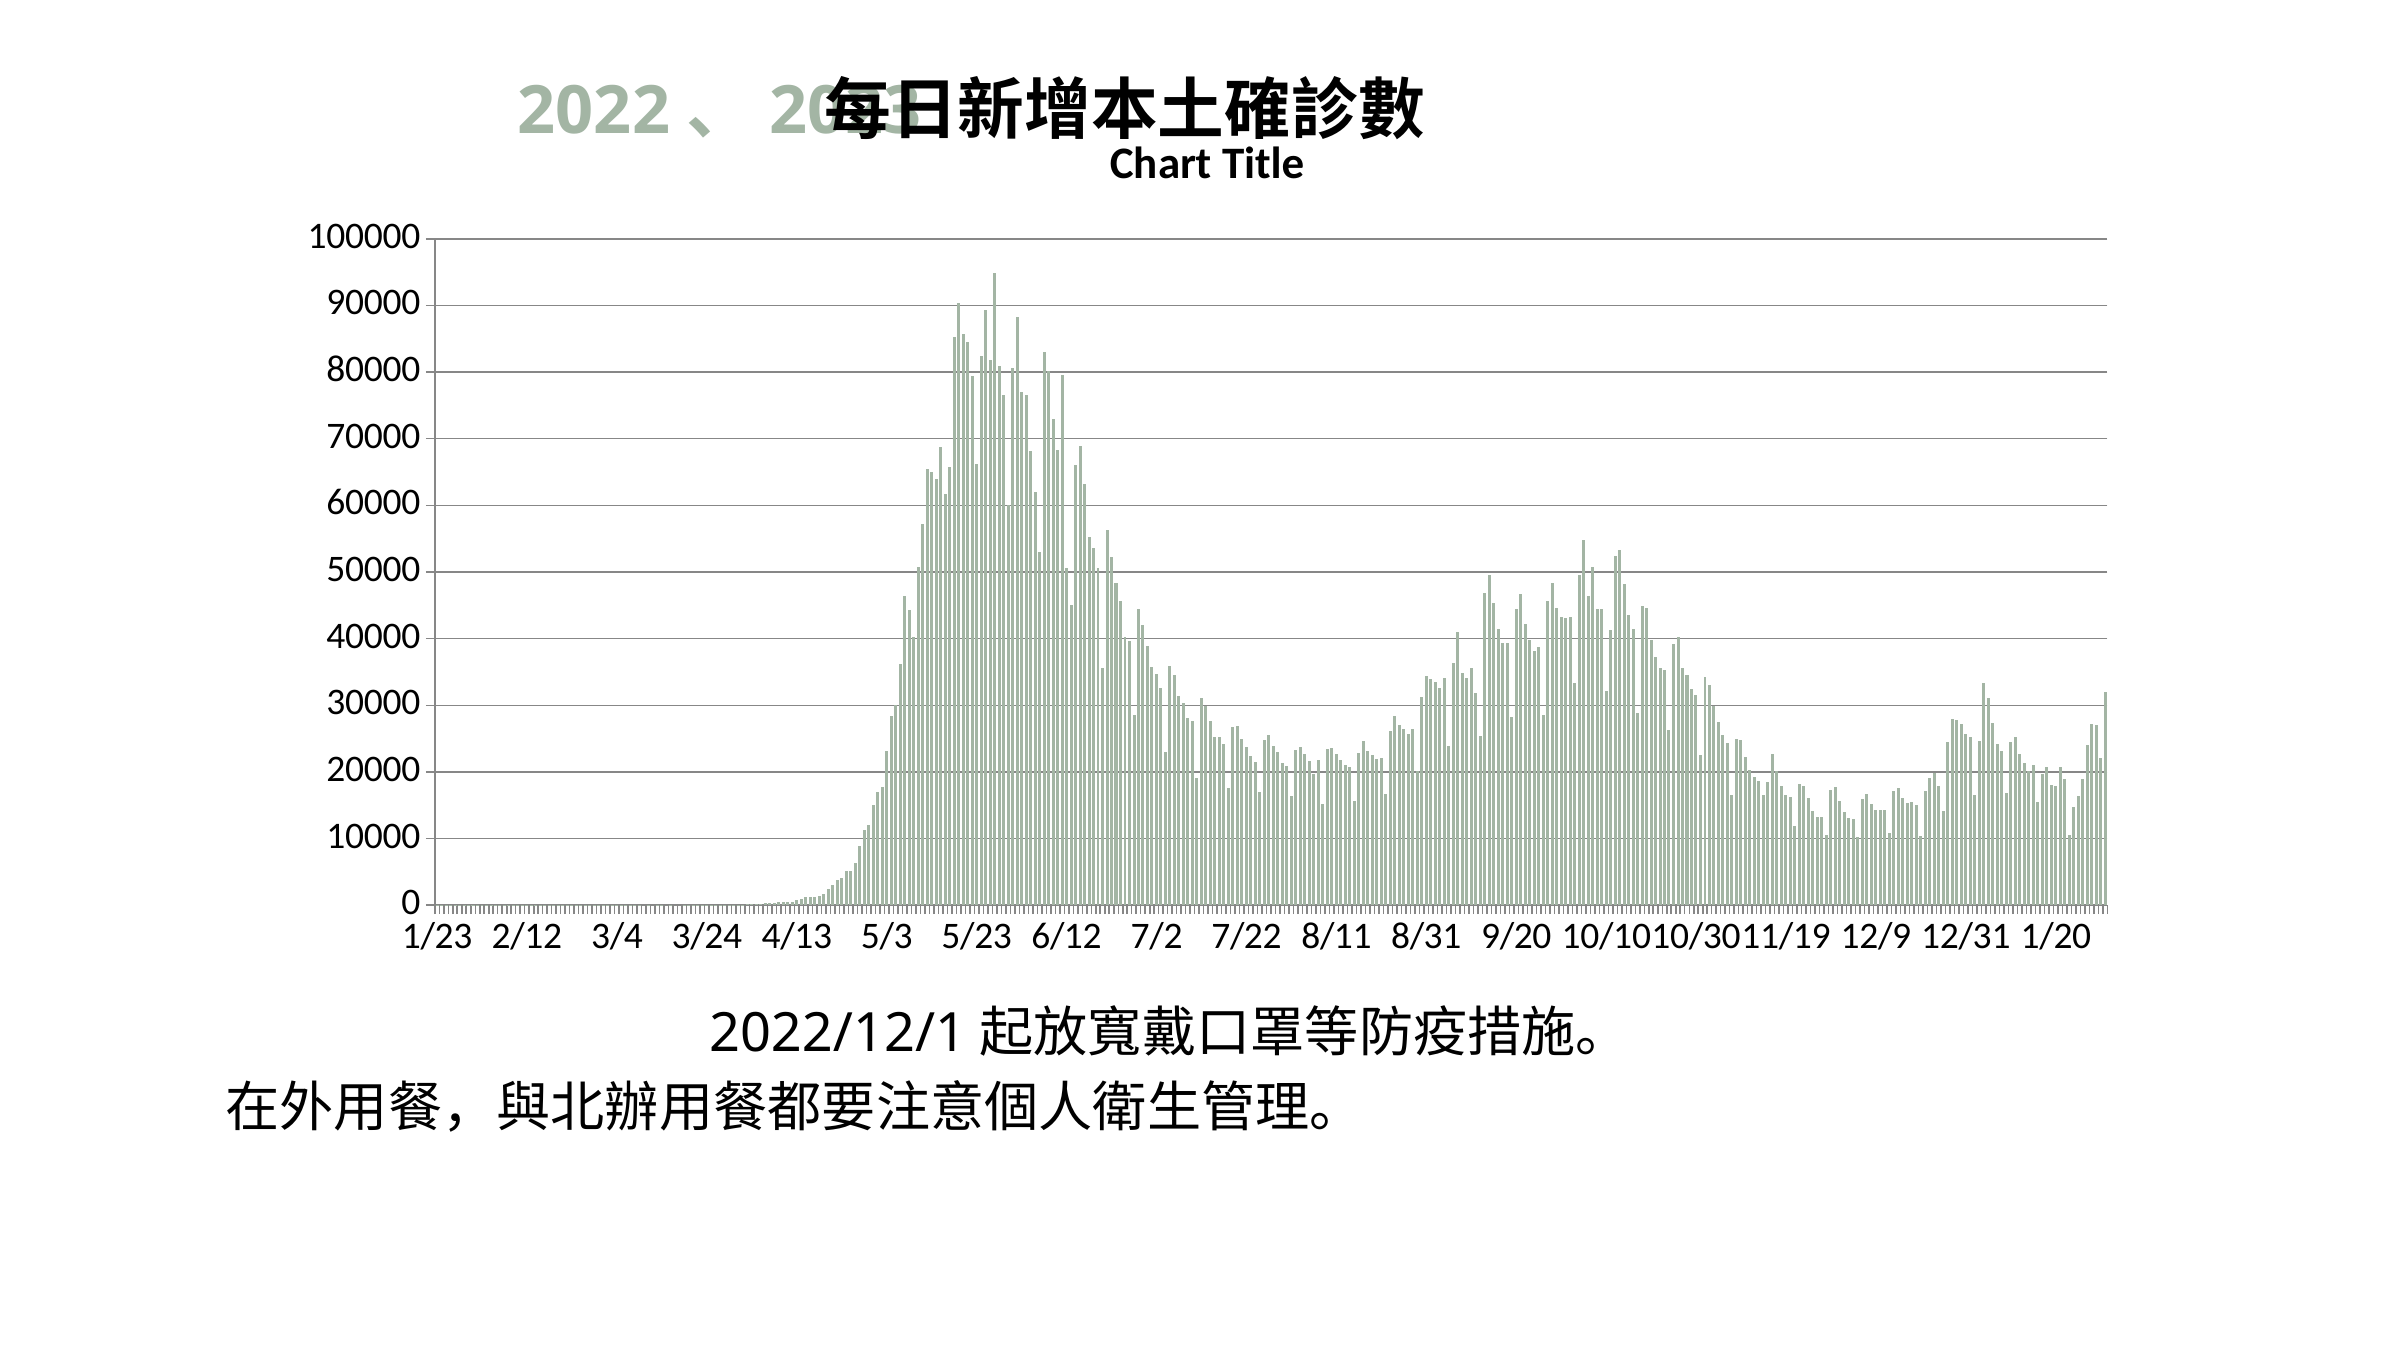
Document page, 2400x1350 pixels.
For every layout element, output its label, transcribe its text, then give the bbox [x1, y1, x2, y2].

chart [269, 104, 2146, 976]
text_box 2022/12/1起放寬戴口罩等防疫措施。 [694, 989, 1646, 1070]
text_box 每日新增本土確診數 [809, 59, 1441, 104]
text_box 在外用餐，與北辦用餐都要注意個人衛生管理。 [210, 1064, 1380, 1145]
text_box 2022、2023 [502, 59, 809, 104]
